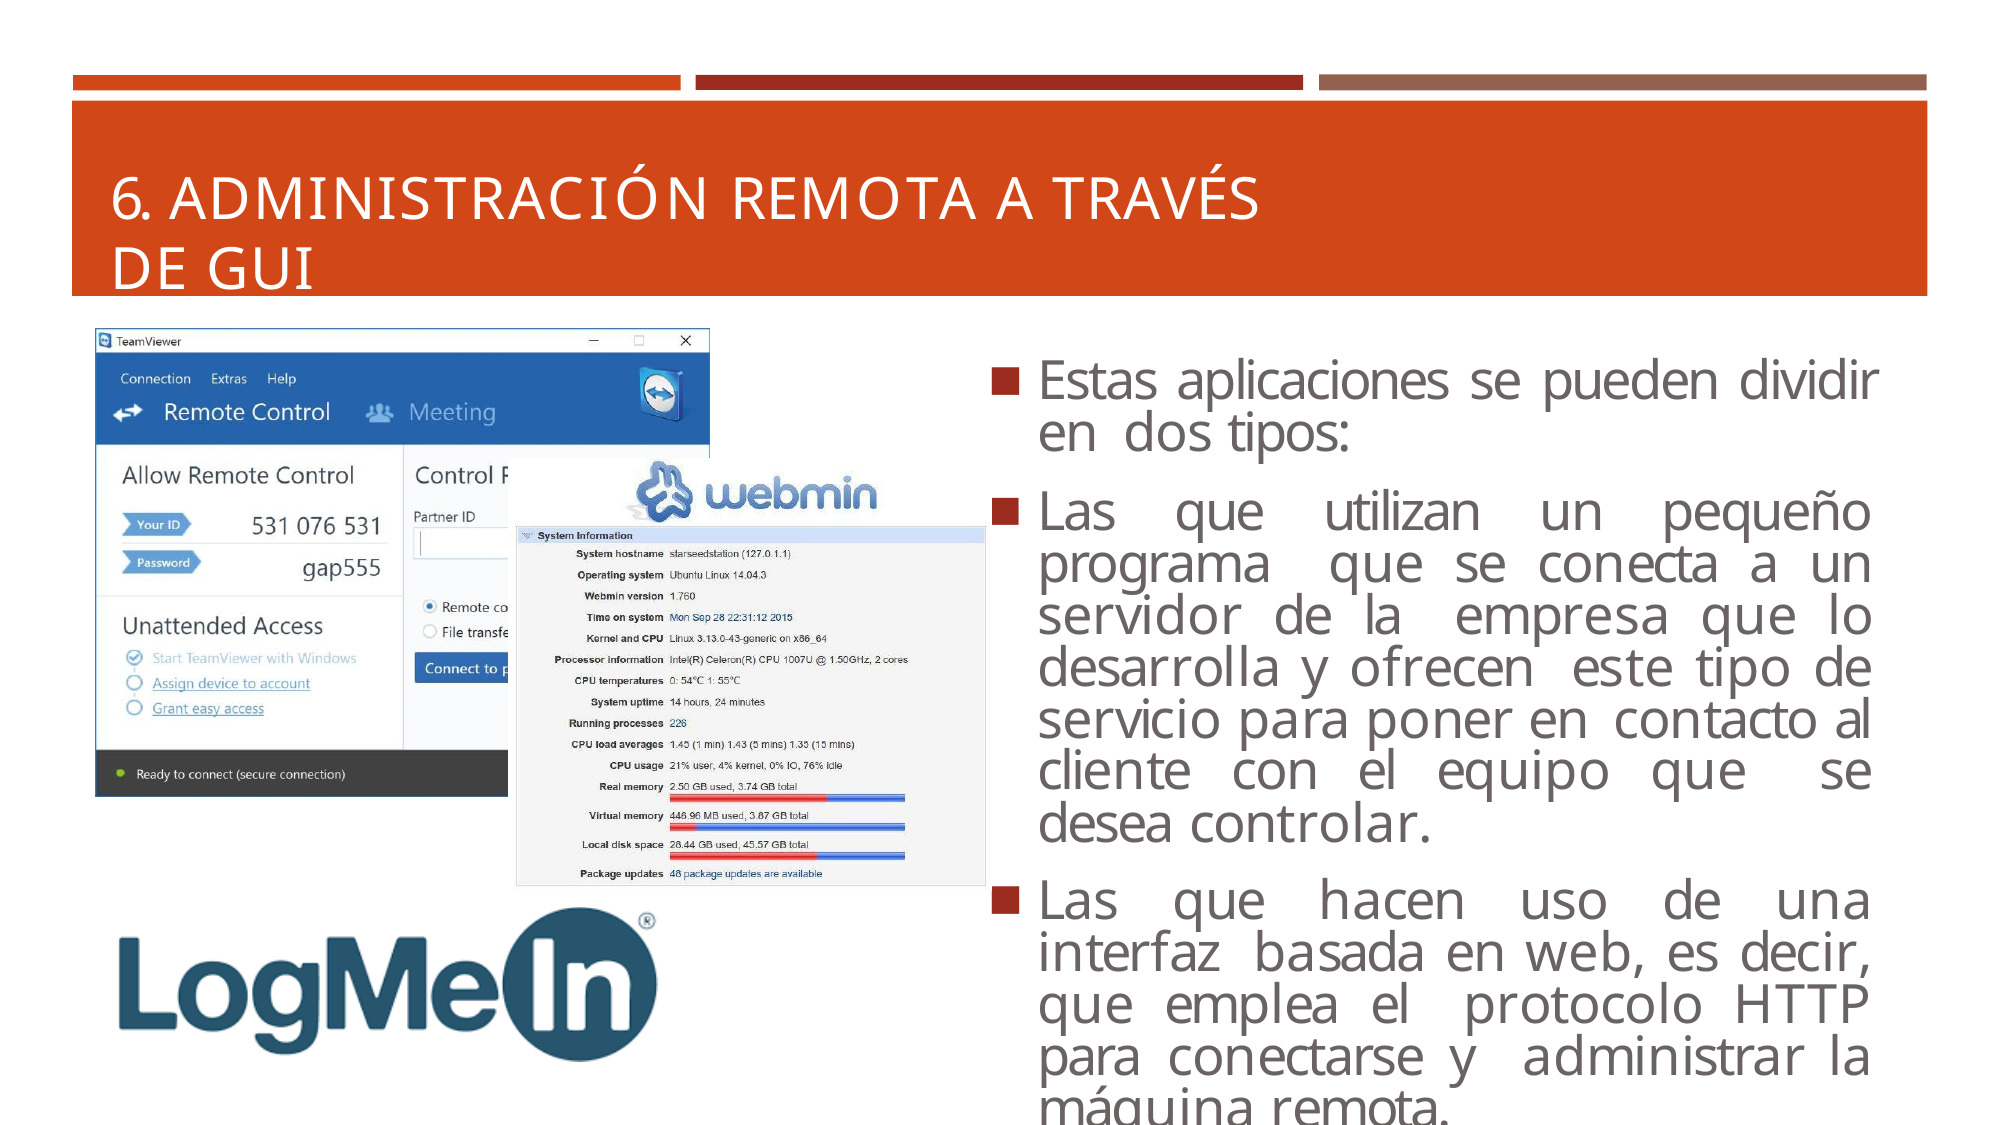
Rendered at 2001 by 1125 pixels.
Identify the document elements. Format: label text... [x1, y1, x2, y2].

title 6. ADMINISTRACIÓN REMOTA A TRAVÉS DE GUI [108, 159, 1341, 343]
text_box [94, 328, 992, 891]
picture [118, 906, 659, 1063]
text_box Estas aplicaciones se pueden dividir en dos tipos: Las que utilizan un pequeño programa que se conecta a un servidor de la empresa que lo desarrolla y ofrecen este tipo de servicio para poner en contacto al cliente con el equipo que se desea controlar. Las que hacen uso de una interfaz basada en web, es decir, que emplea el protocolo HTTP para conectarse y administrar la máquina remota. [985, 343, 1883, 1125]
